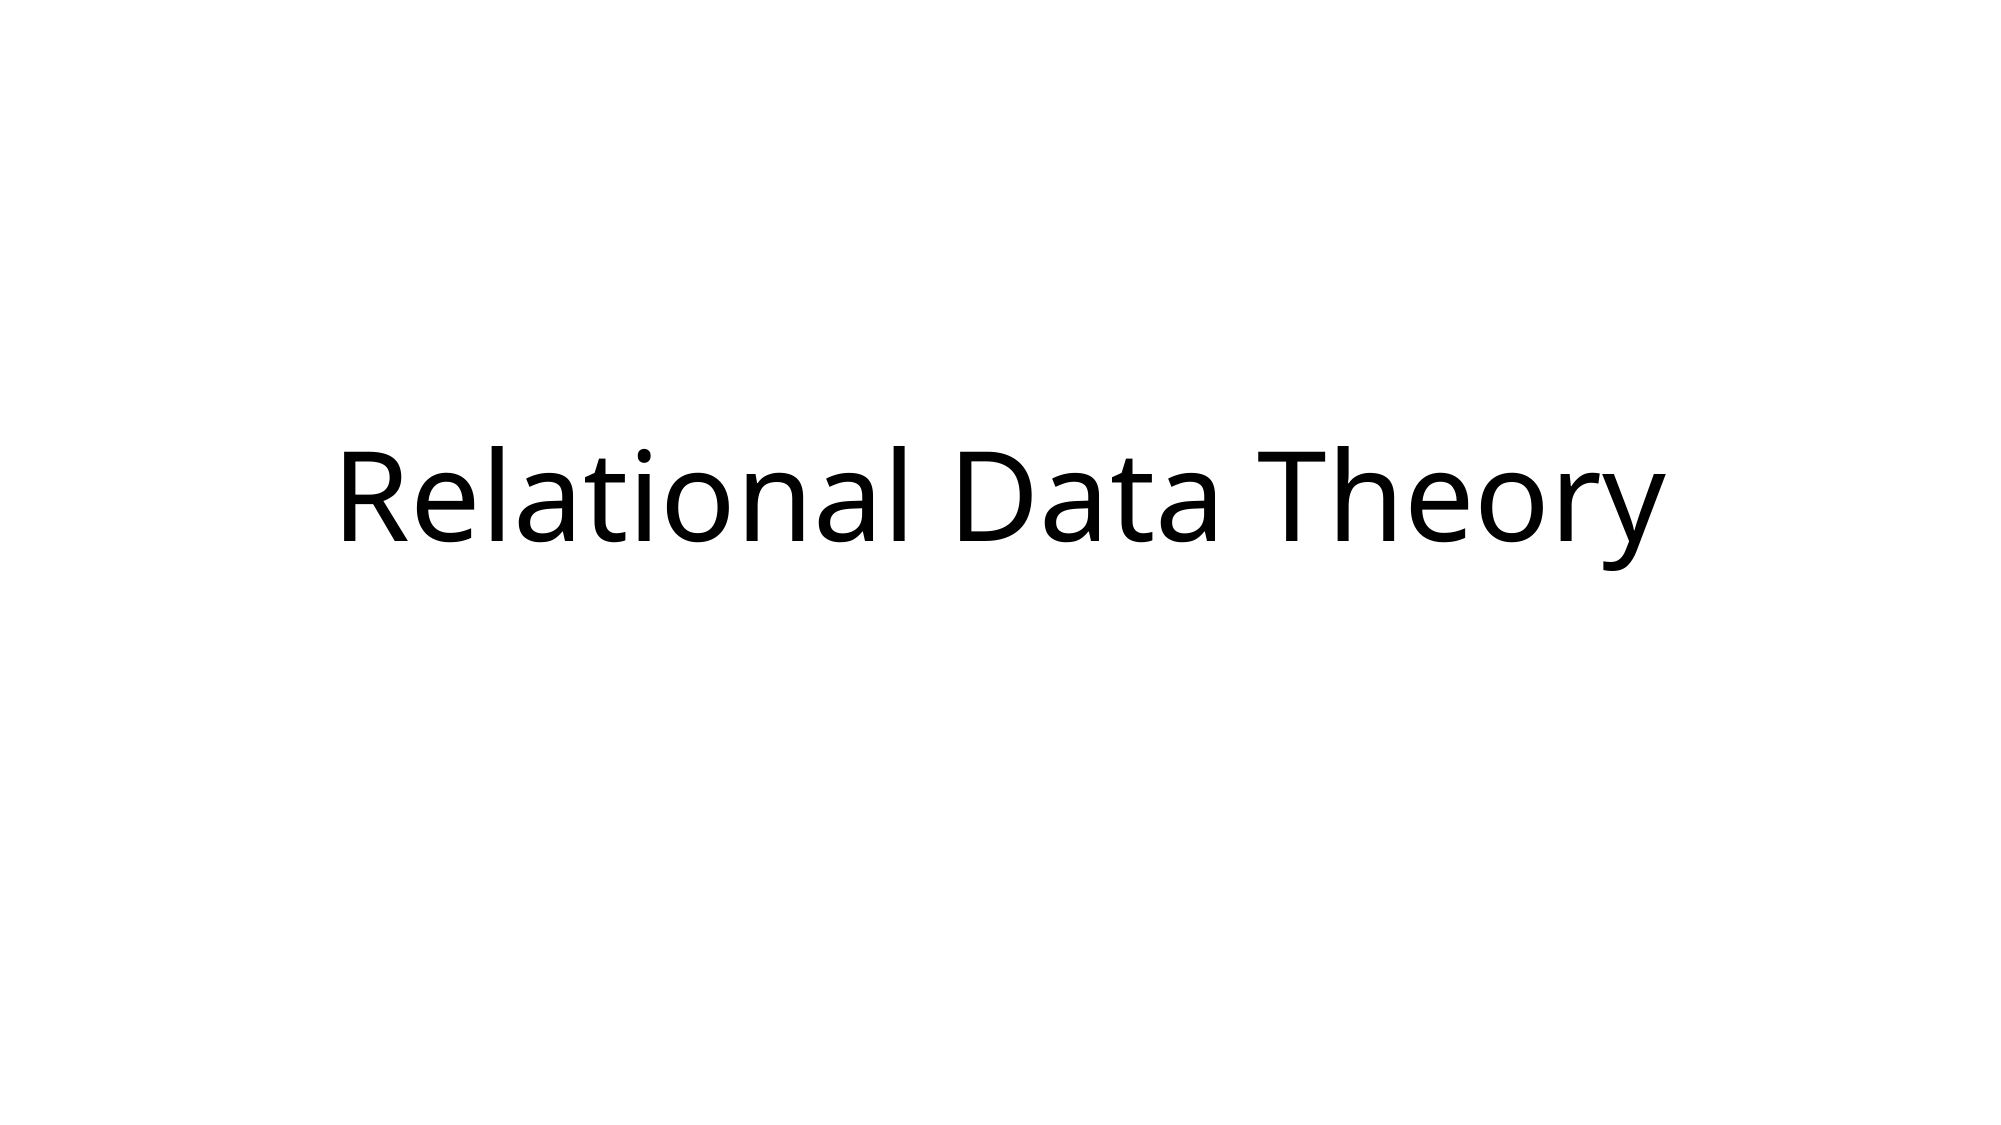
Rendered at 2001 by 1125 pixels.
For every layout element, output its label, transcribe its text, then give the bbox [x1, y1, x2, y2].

title Relational Data Theory [249, 184, 1750, 576]
